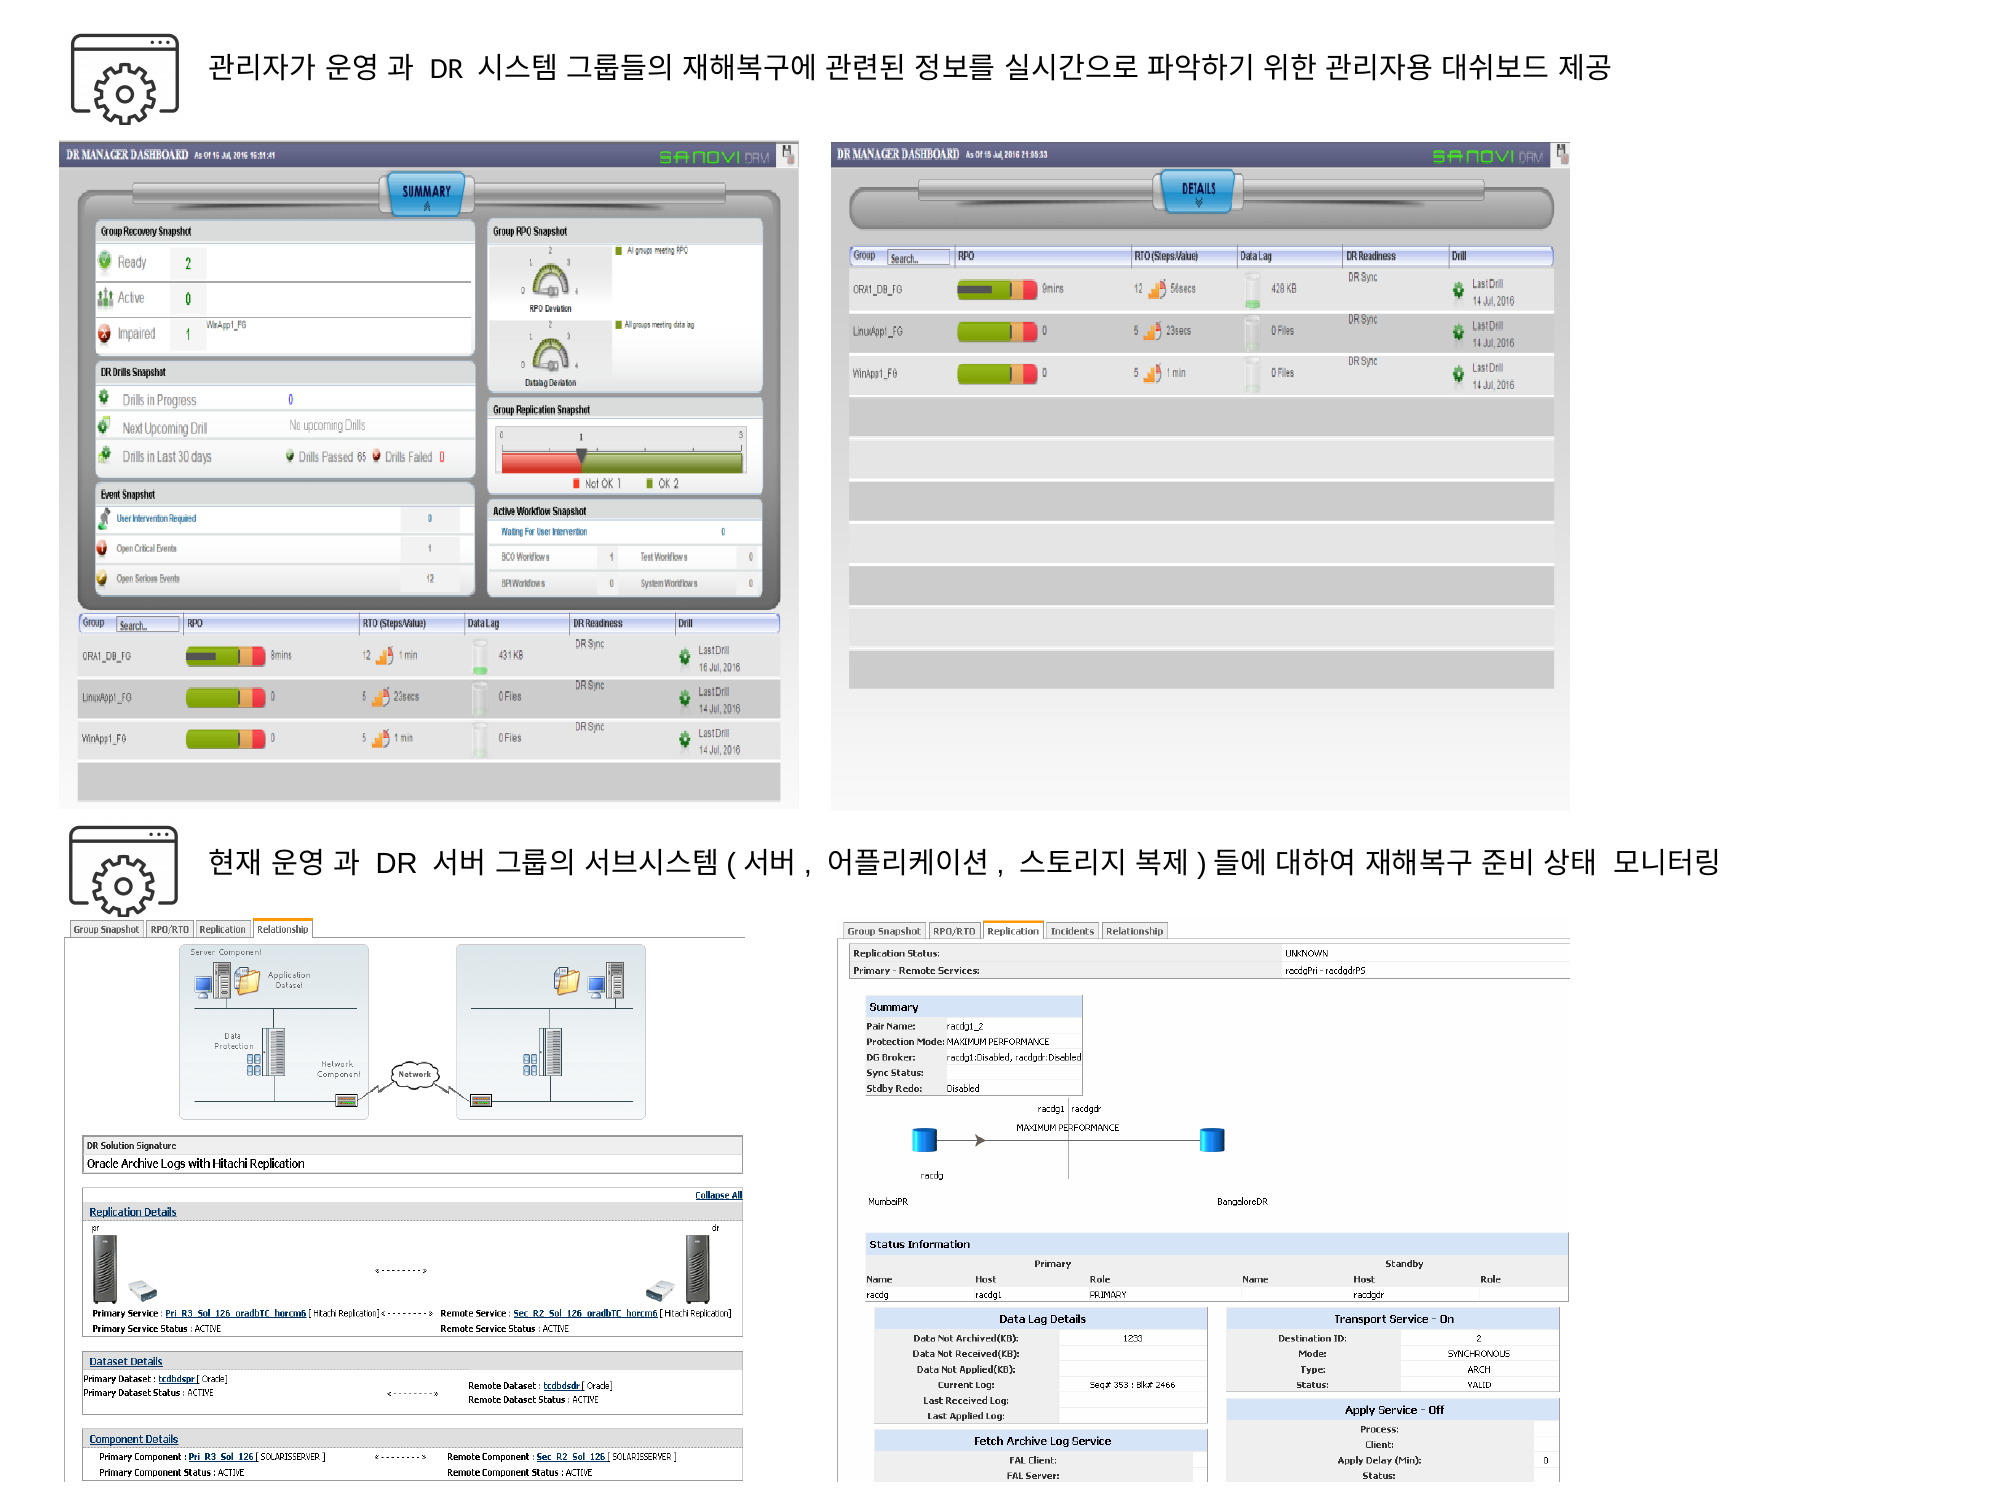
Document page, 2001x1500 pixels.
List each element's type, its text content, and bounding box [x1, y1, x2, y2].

text_box 관리자가 운영 과 DR 시스템 그룹들의 재해복구에 관련된 정보를 실시간으로 파악하기 위한 관리자용 대쉬보드 제공 [194, 42, 1827, 93]
picture [63, 27, 184, 125]
picture [831, 142, 1570, 836]
picture [835, 916, 1570, 1482]
picture [59, 140, 799, 1482]
text_box 현재 운영 과 DR 서버 그룹의 서브시스템(서버, 어플리케이션, 스토리지 복제)들에 대하여 재해복구 준비 상태 모니터링 [194, 837, 1822, 887]
